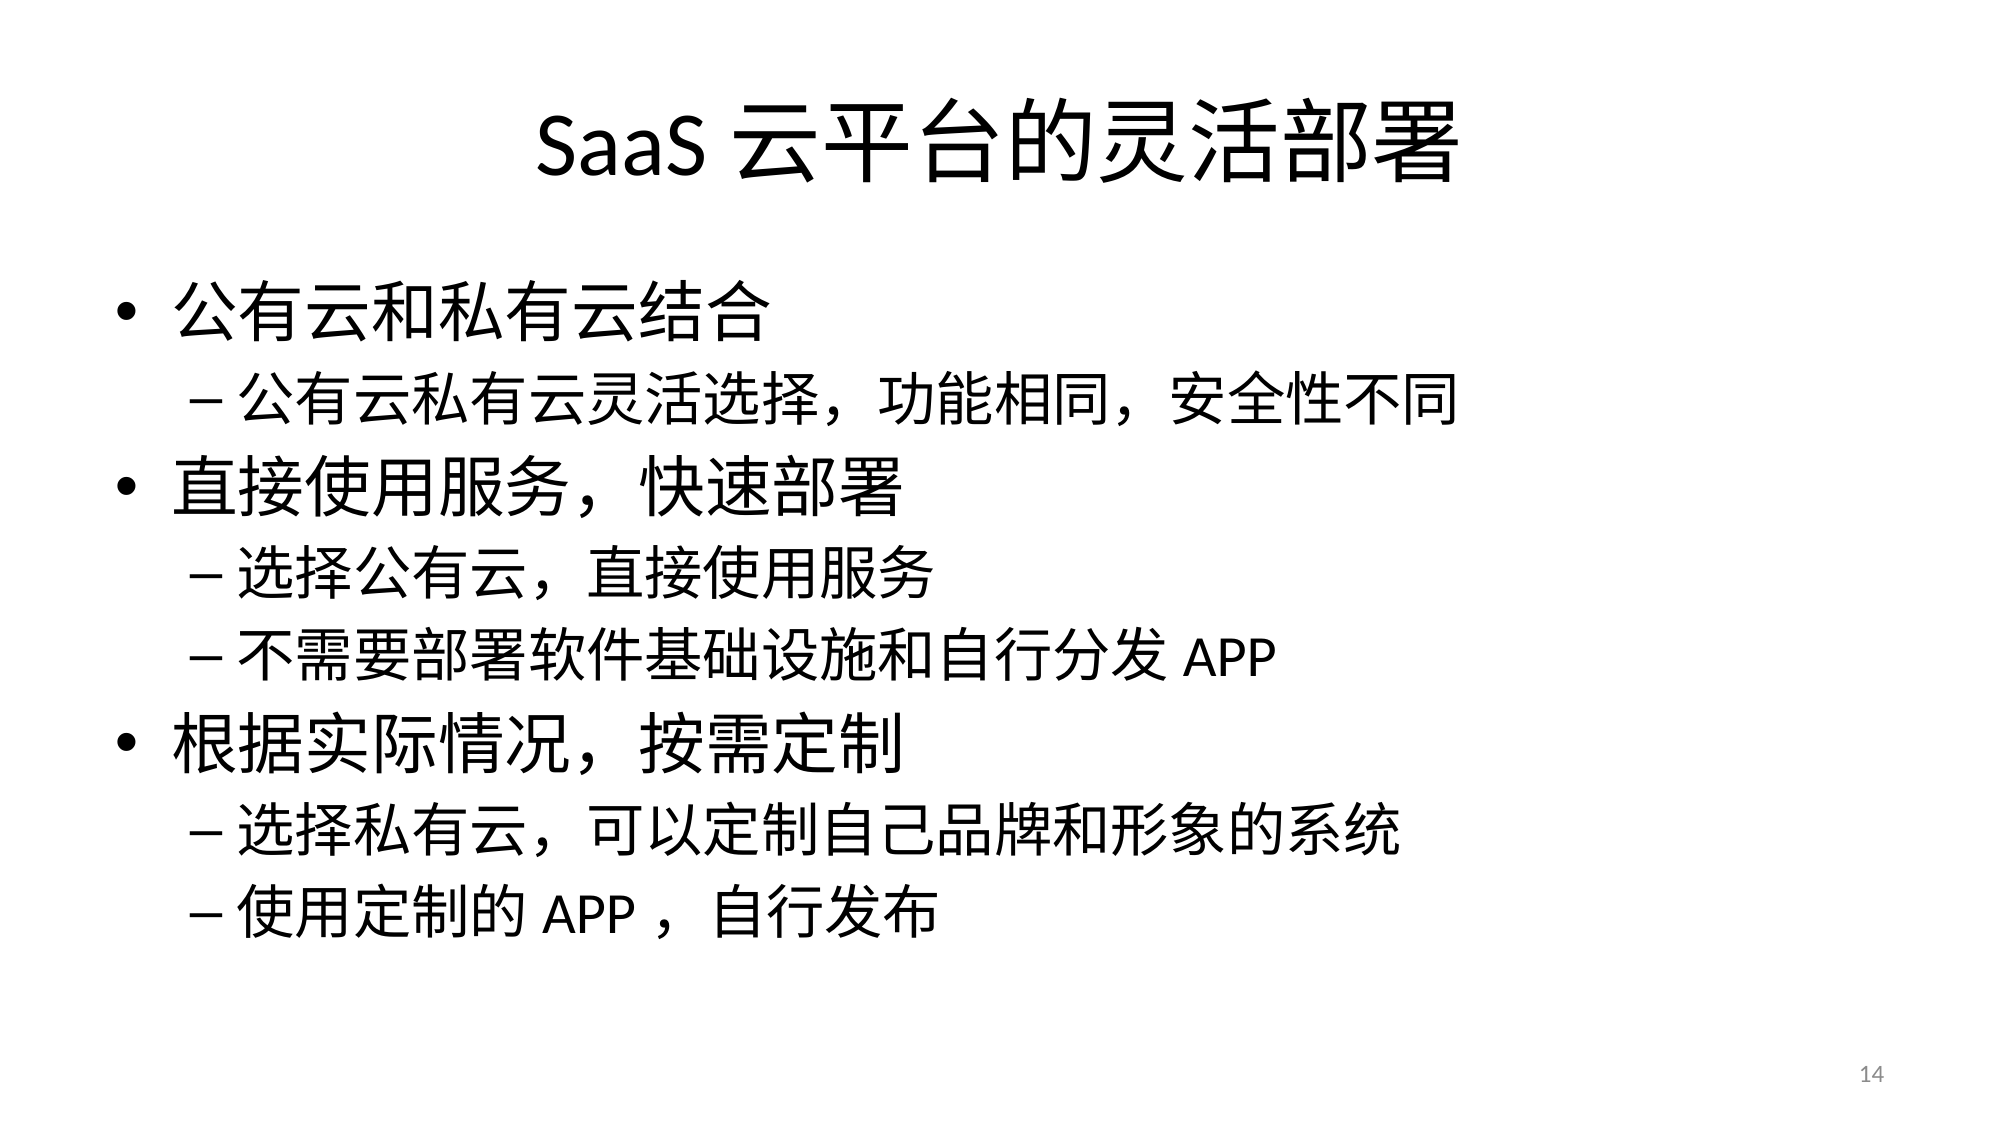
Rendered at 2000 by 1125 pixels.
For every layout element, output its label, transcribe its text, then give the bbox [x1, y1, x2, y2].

title SaaS云平台的灵活部署 [99, 45, 1900, 233]
slide_number 14 [1432, 1042, 1900, 1103]
list 公有云和私有云结合 公有云私有云灵活选择，功能相同，安全性不同 直接使用服务，快速部署 选择公有云，直接使用服务 不需要部署软件基础设施和自行分发APP 根据实际情况，按需定制 选择私有云，可以定制自己品牌和形象的系统 使用定制的APP，自行发布 [99, 262, 1900, 1005]
